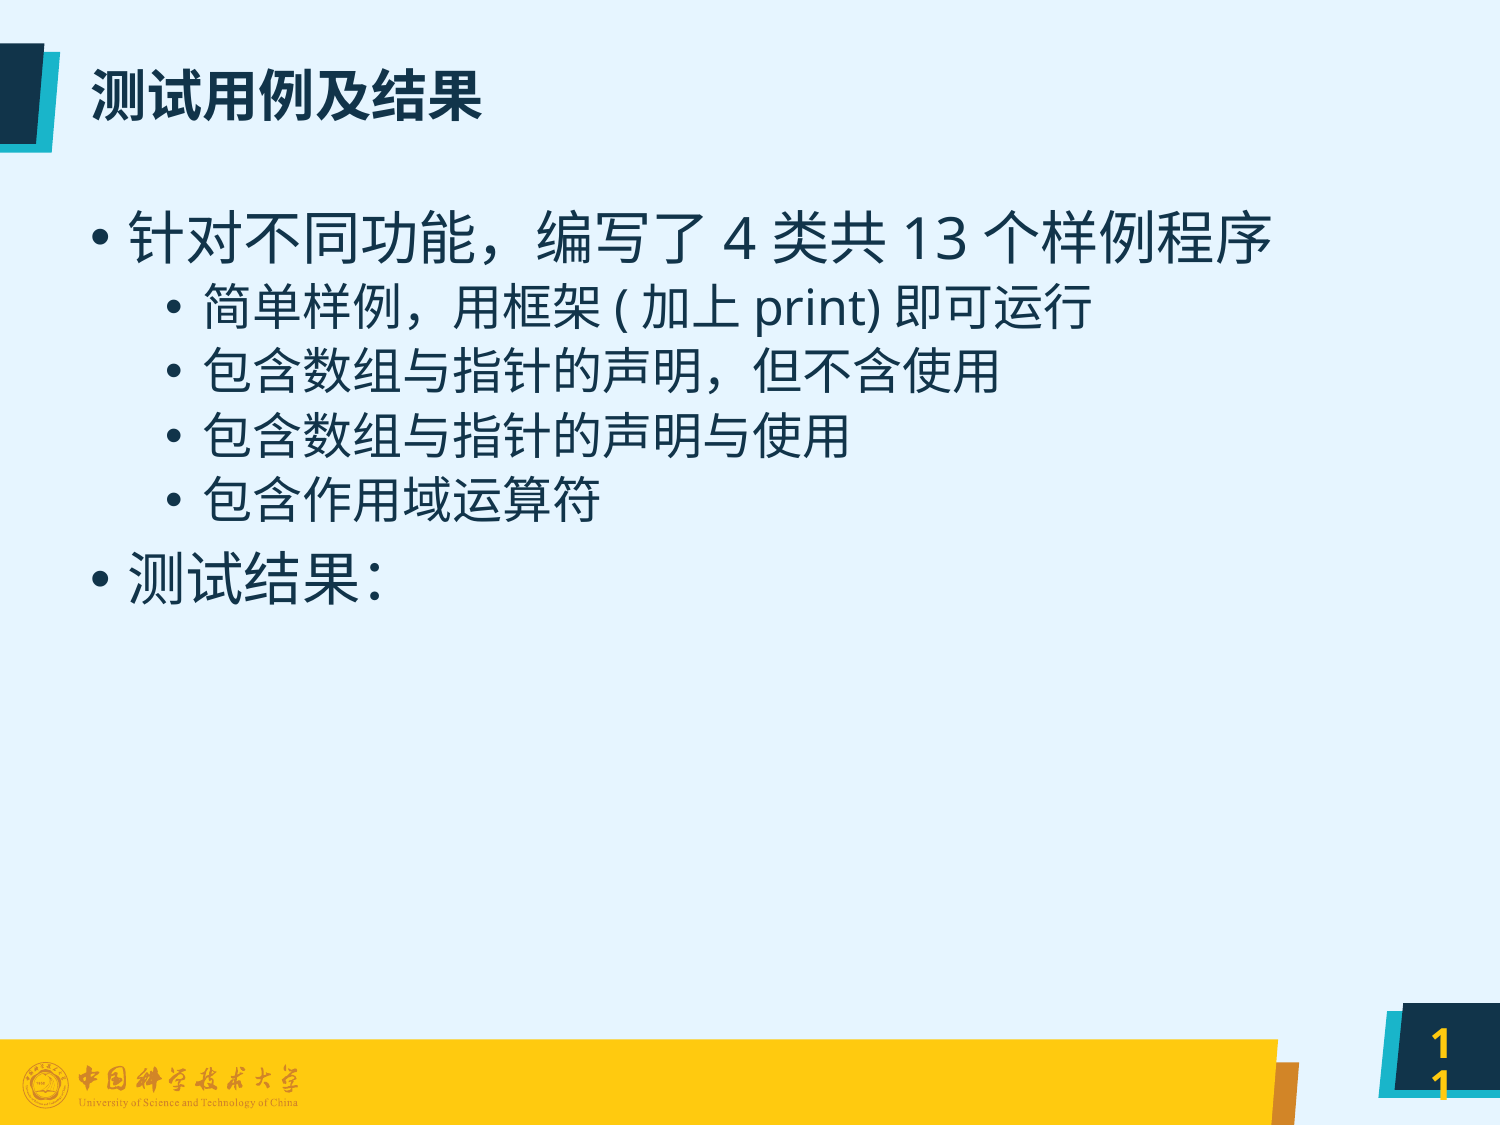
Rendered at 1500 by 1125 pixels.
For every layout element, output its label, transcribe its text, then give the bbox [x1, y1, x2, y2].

list 针对不同功能，编写了4类共13个样例程序 简单样例，用框架(加上print)即可运行 包含数组与指针的声明，但不含使用 包含数组与指针的声明与使用 包含作用域运算符 测试结果： [75, 201, 1397, 973]
title 测试用例及结果 [75, 43, 1397, 153]
slide_number 11 [1414, 1007, 1491, 1084]
